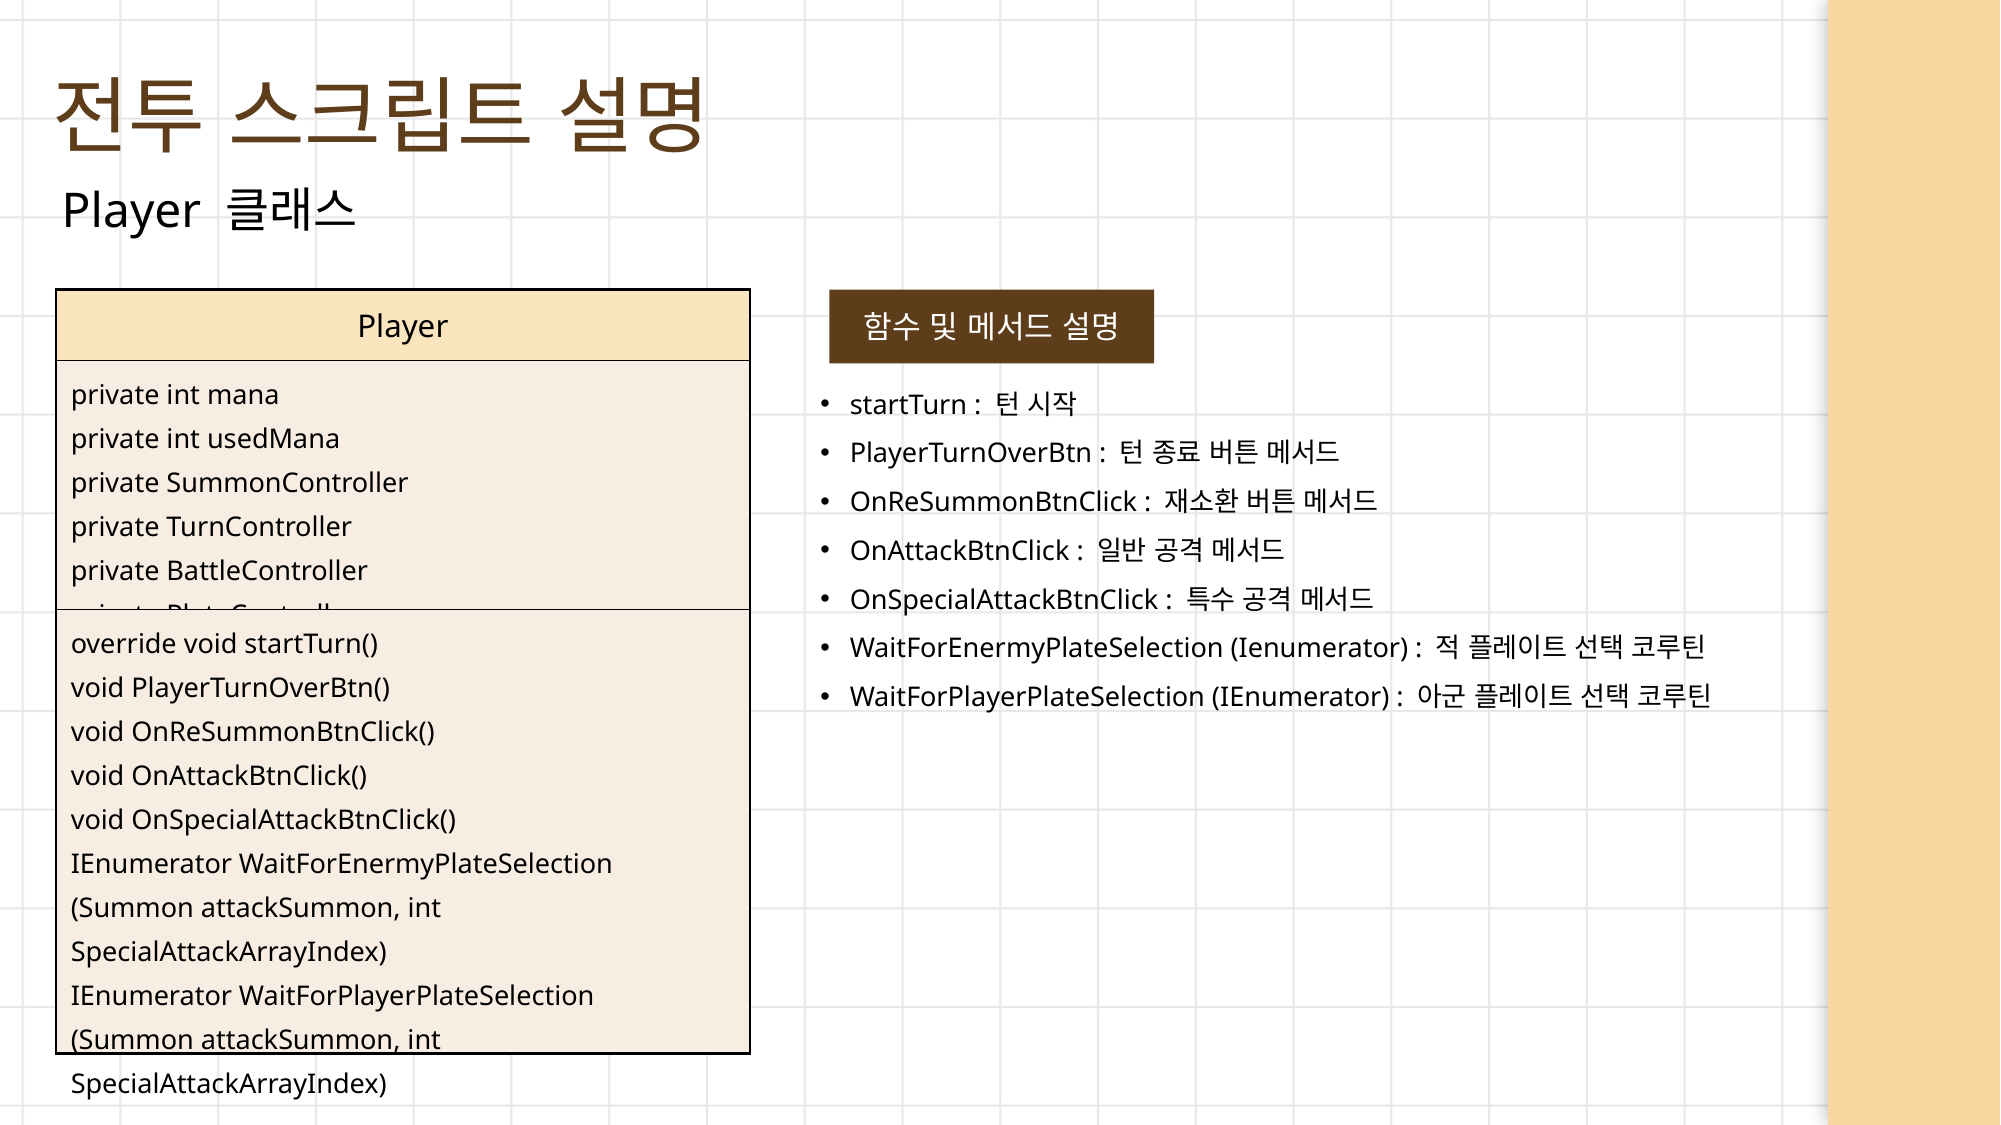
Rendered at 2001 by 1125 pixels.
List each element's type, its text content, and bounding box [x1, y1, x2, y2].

table_cell private int mana private int usedMana private SummonController private TurnController private BattleController private PlateController [57, 361, 749, 609]
table_header StatePanel [0, 0, 1816, 1125]
text_box [1826, 0, 2000, 1125]
table_cell override void startTurn() void PlayerTurnOverBtn() void OnReSummonBtnClick() void OnAttackBtnClick() void OnSpecialAttackBtnClick() IEnumerator WaitForEnermyPlateSelection (Summon attackSummon, int SpecialAttackArrayIndex) IEnumerator WaitForPlayerPlateSelection (Summon attackSummon, int SpecialAttackArrayIndex) [57, 610, 749, 1052]
table_header Player [57, 291, 749, 360]
text_box 전투 스크립트 설명 [37, 55, 726, 171]
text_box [828, 289, 1704, 718]
text_box Player 클래스 [46, 172, 373, 245]
